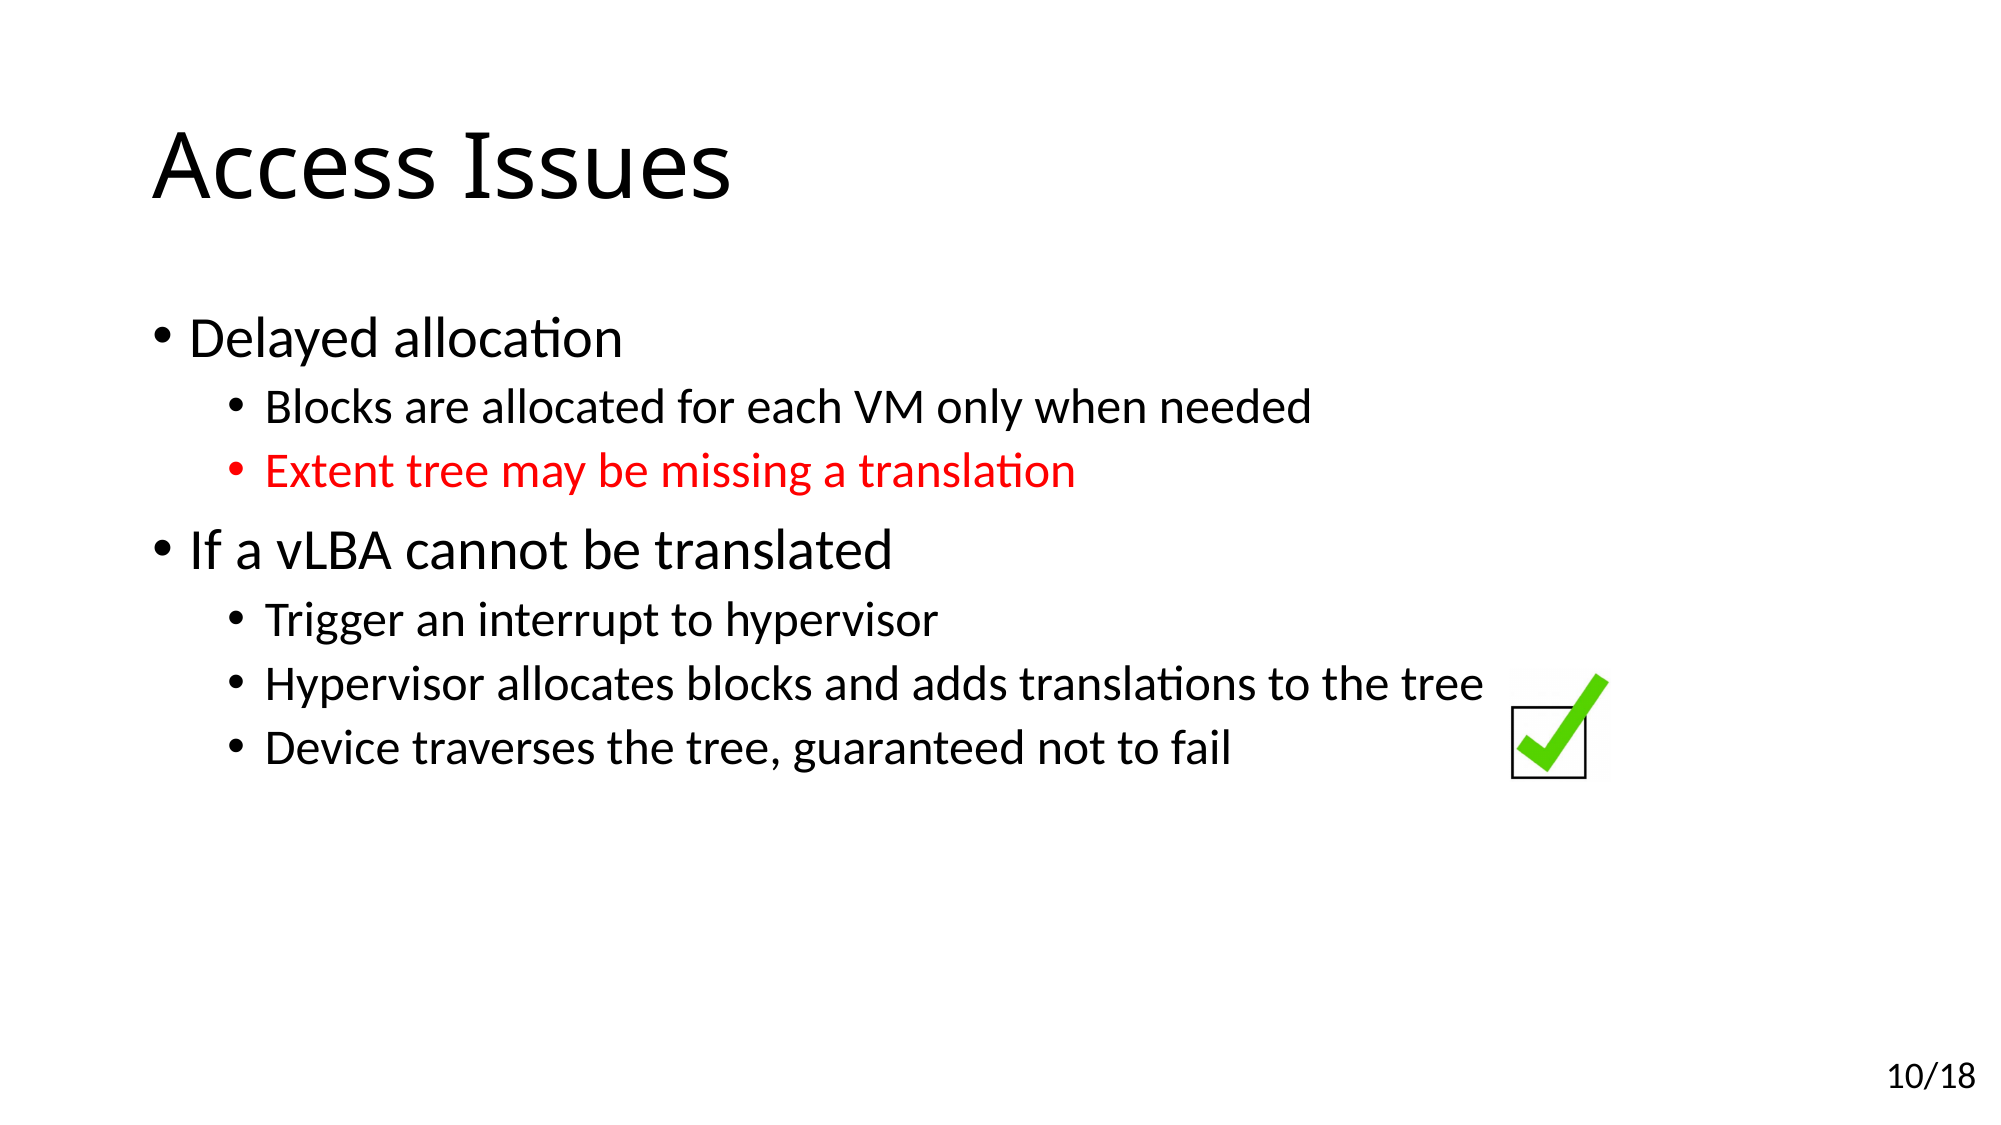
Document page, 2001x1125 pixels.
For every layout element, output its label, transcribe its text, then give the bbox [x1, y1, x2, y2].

picture [1509, 668, 1611, 782]
title Access Issues [137, 59, 1863, 278]
list Delayed allocation Blocks are allocated for each VM only when needed Extent tree may be missing a translation If a vLBA cannot be translated Trigger an interrupt to hypervisor Hypervisor allocates blocks and adds translations to the tree Device traverses the tree, guaranteed not to fail [137, 299, 1863, 1014]
